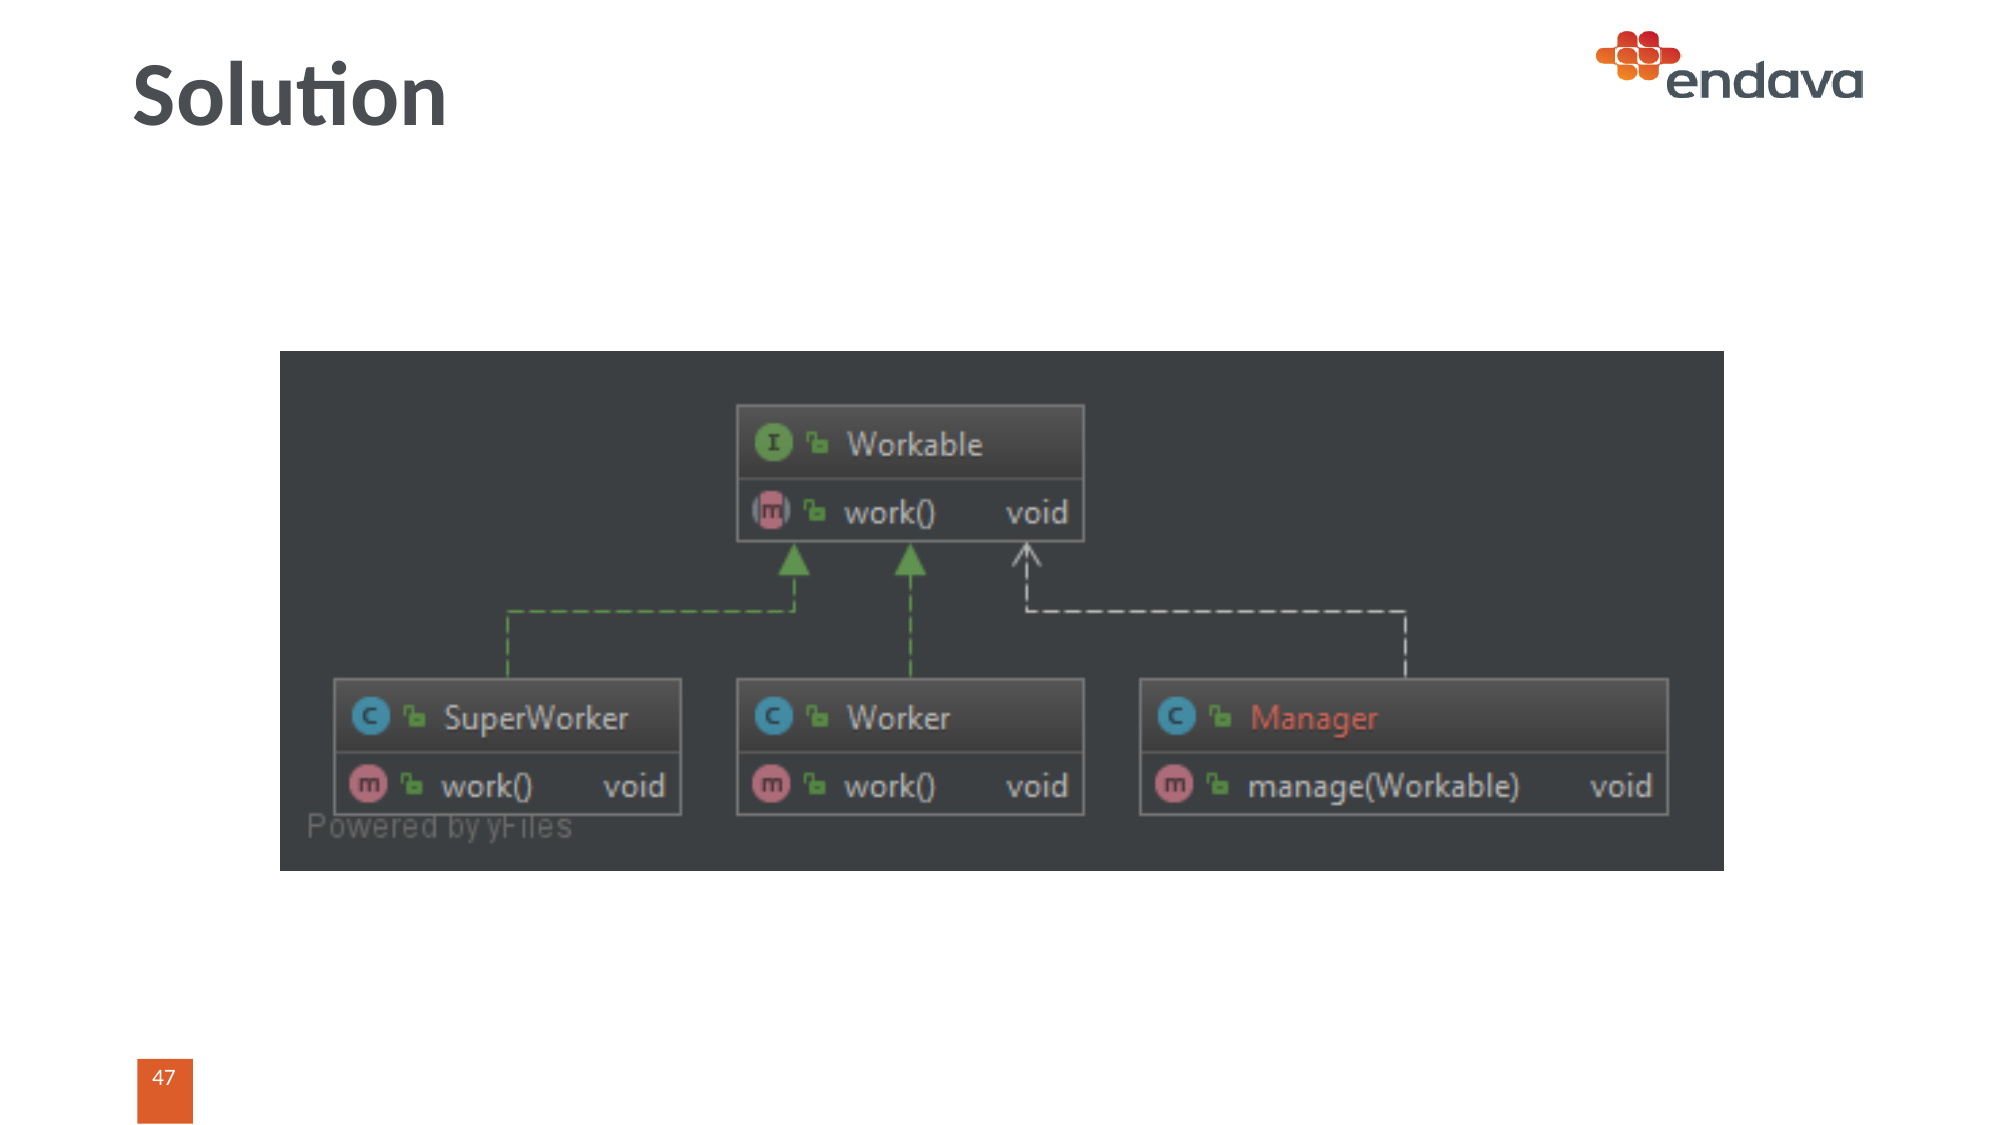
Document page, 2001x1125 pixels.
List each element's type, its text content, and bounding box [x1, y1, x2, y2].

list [280, 351, 1724, 871]
picture [1596, 31, 1863, 98]
title Solution [132, 38, 1530, 218]
